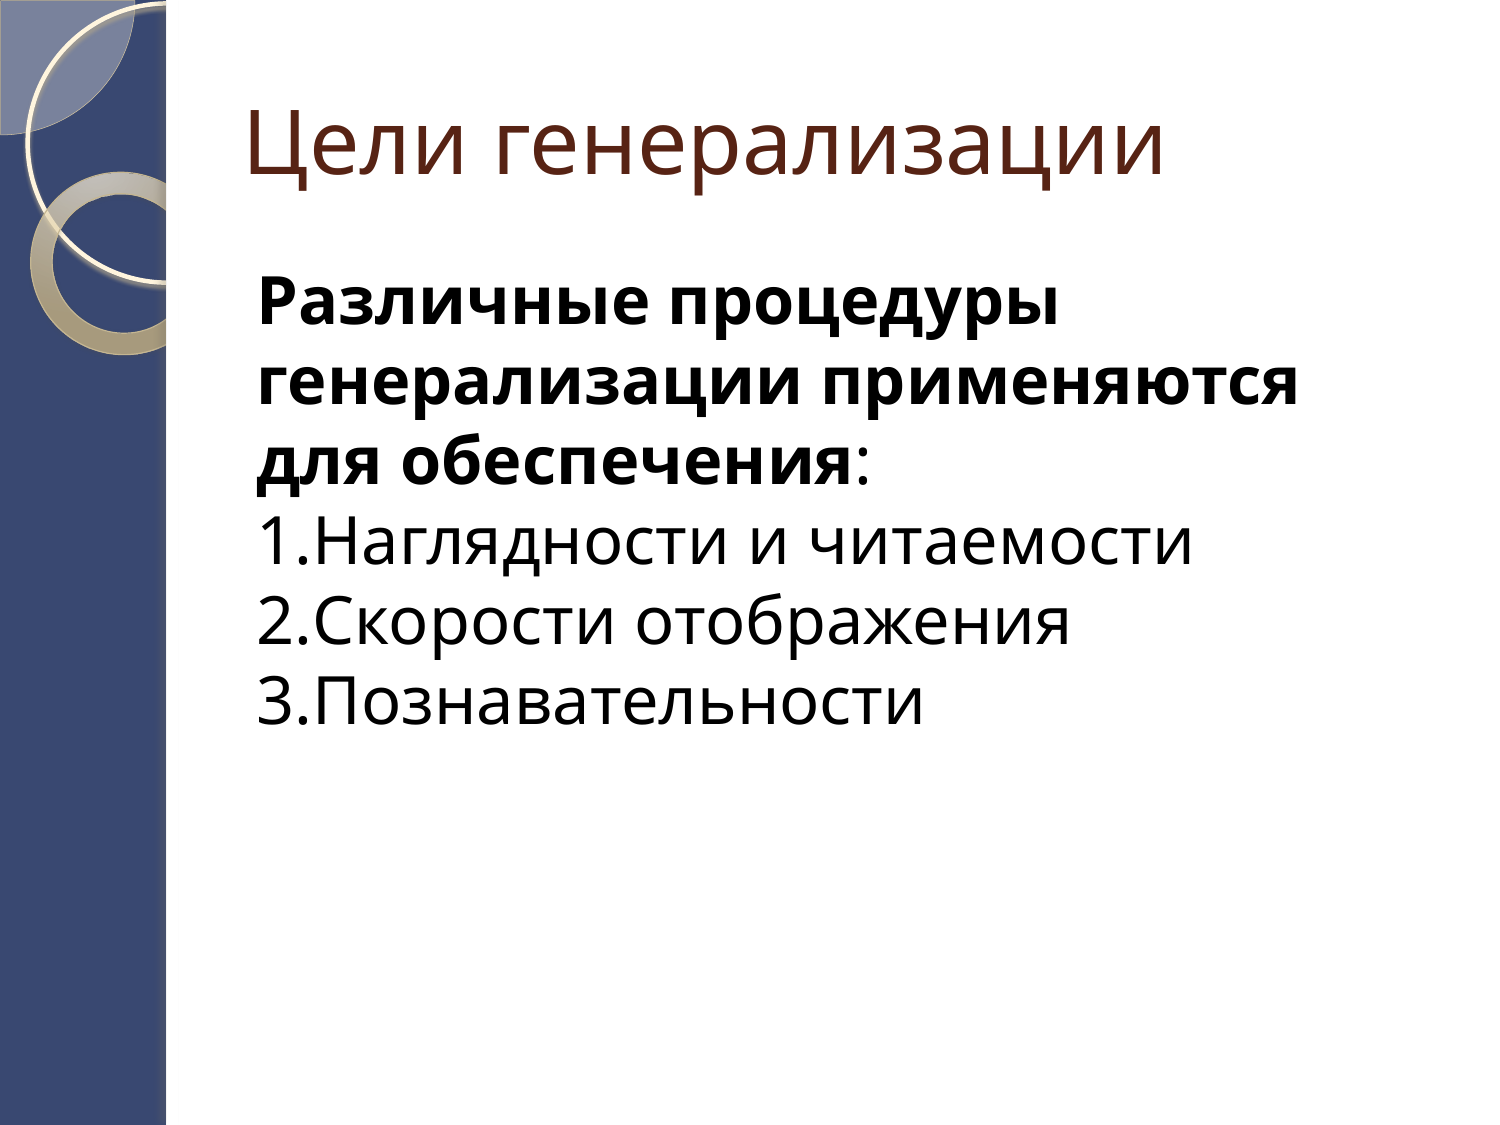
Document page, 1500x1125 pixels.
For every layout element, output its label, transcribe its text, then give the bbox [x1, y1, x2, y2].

text_box Различные процедуры генерализации применяются для обеспечения: Наглядности и читаемости Скорости отображения Познавательности [248, 250, 1410, 746]
title Цели генерализации [234, 44, 1466, 233]
